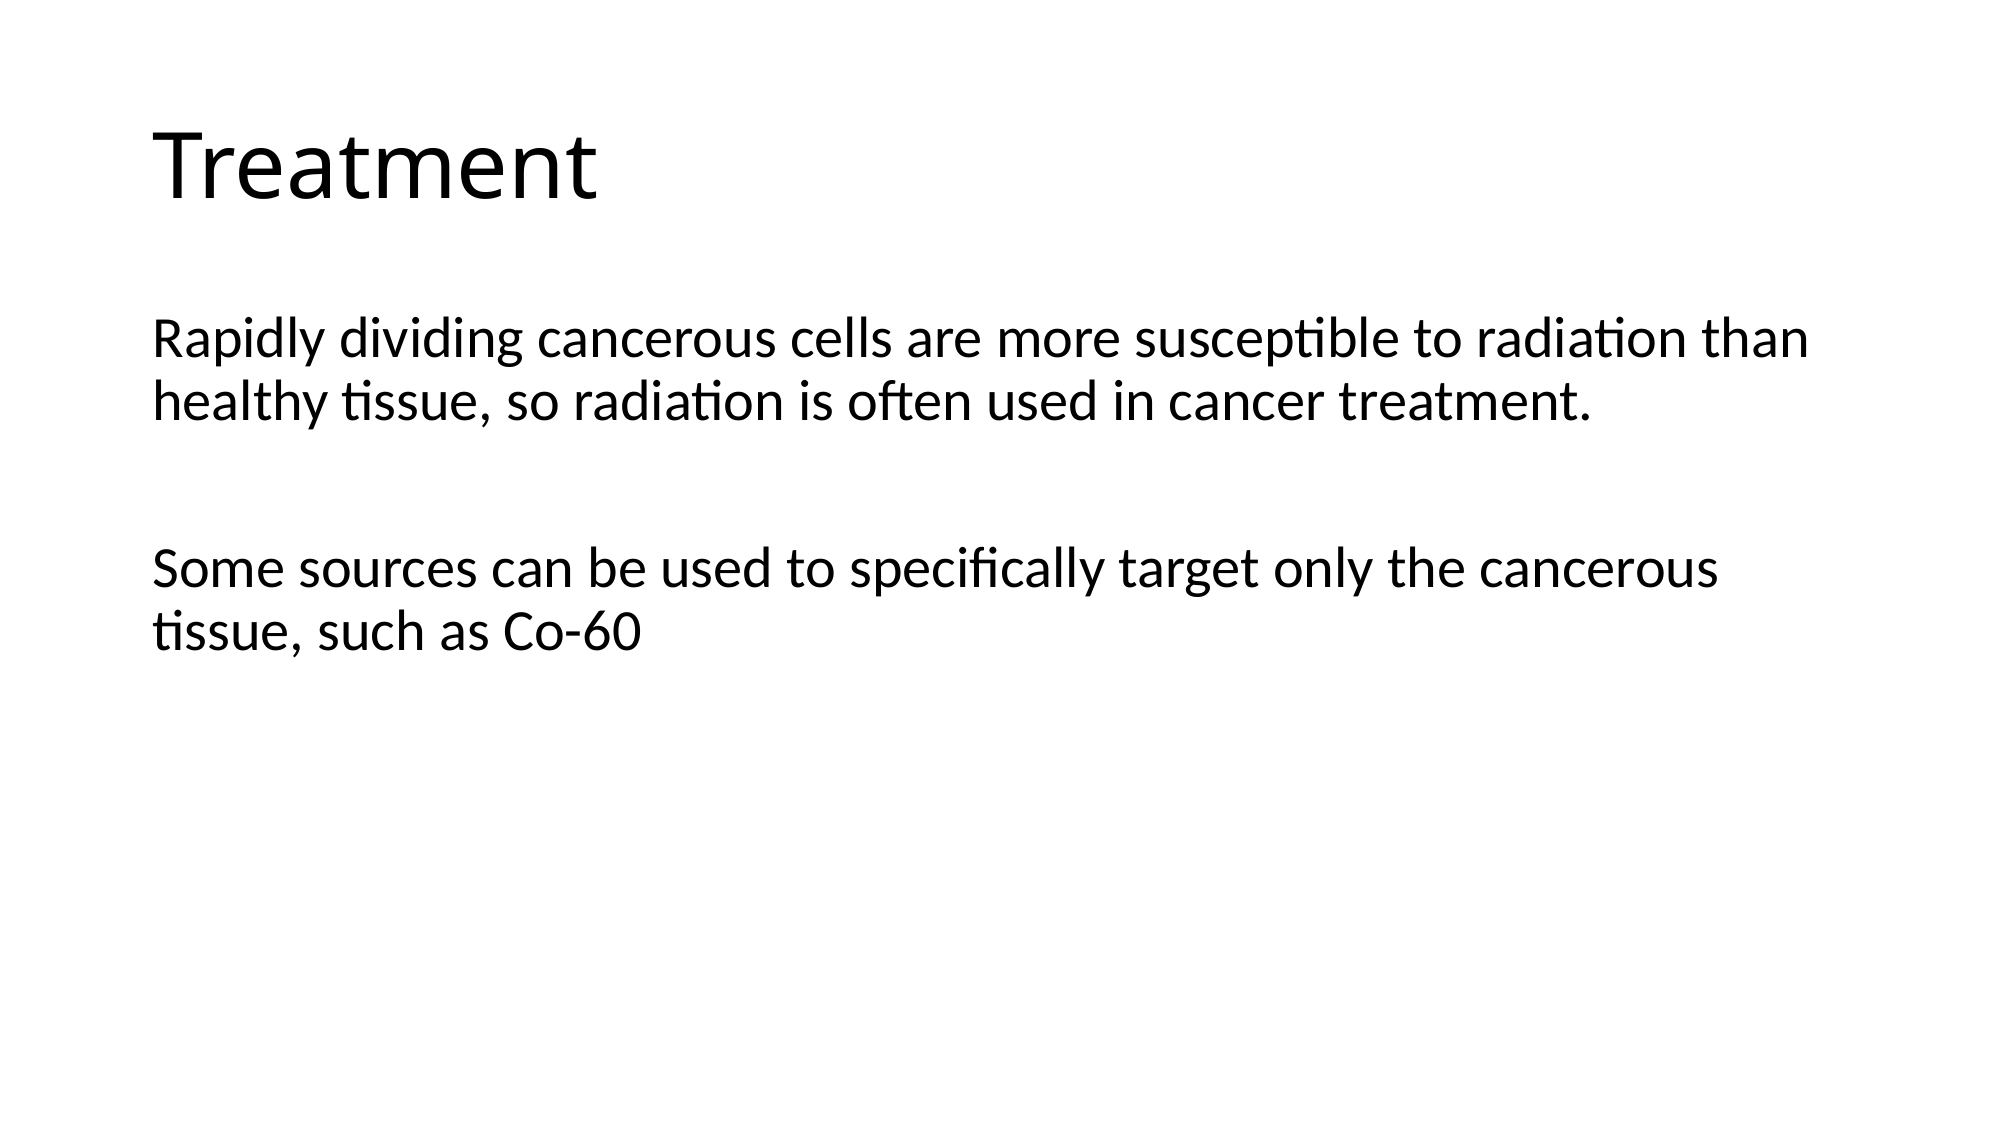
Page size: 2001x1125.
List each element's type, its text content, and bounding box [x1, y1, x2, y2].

list Rapidly dividing cancerous cells are more susceptible to radiation than healthy tissue, so radiation is often used in cancer treatment. Some sources can be used to specifically target only the cancerous tissue, such as Co-60 [137, 299, 1863, 1014]
title Treatment [137, 59, 1863, 278]
